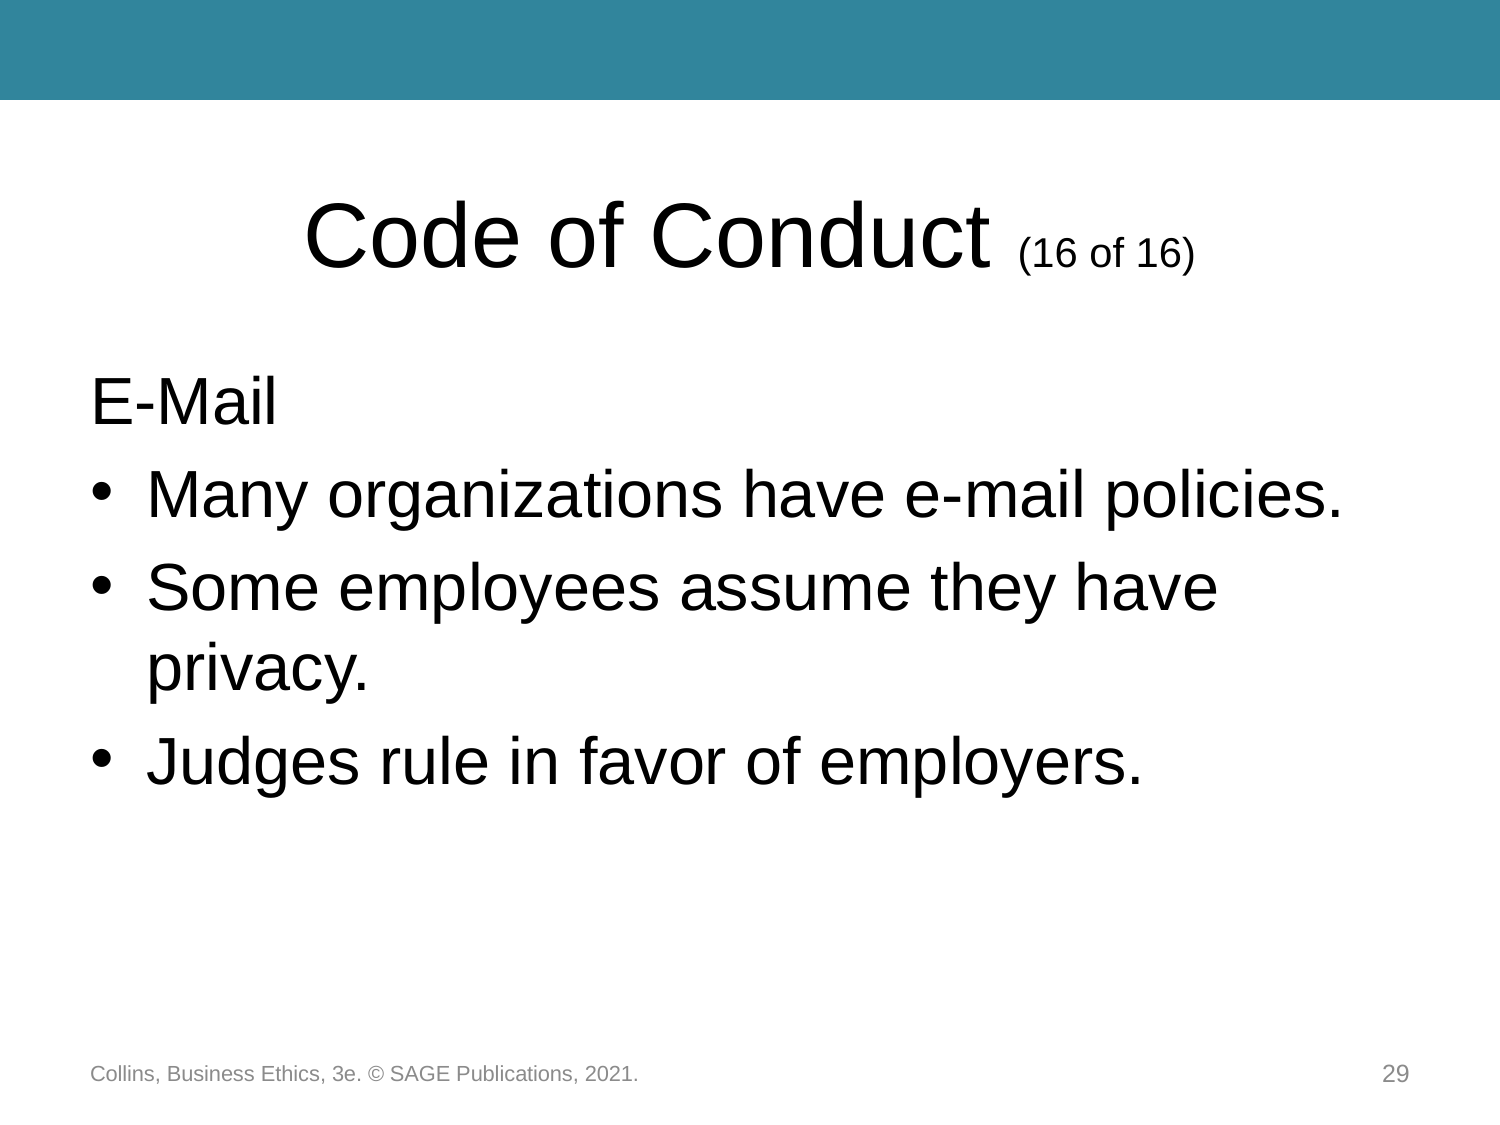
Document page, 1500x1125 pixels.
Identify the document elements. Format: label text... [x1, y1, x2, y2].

slide_number 29 [1350, 1042, 1425, 1103]
footer Collins, Business Ethics, 3e. © SAGE Publications, 2021. [75, 1042, 1313, 1103]
list E-Mail Many organizations have e-mail policies. Some employees assume they have privacy. Judges rule in favor of employers. [75, 350, 1425, 1005]
title Code of Conduct (16 of 16) [75, 137, 1425, 325]
